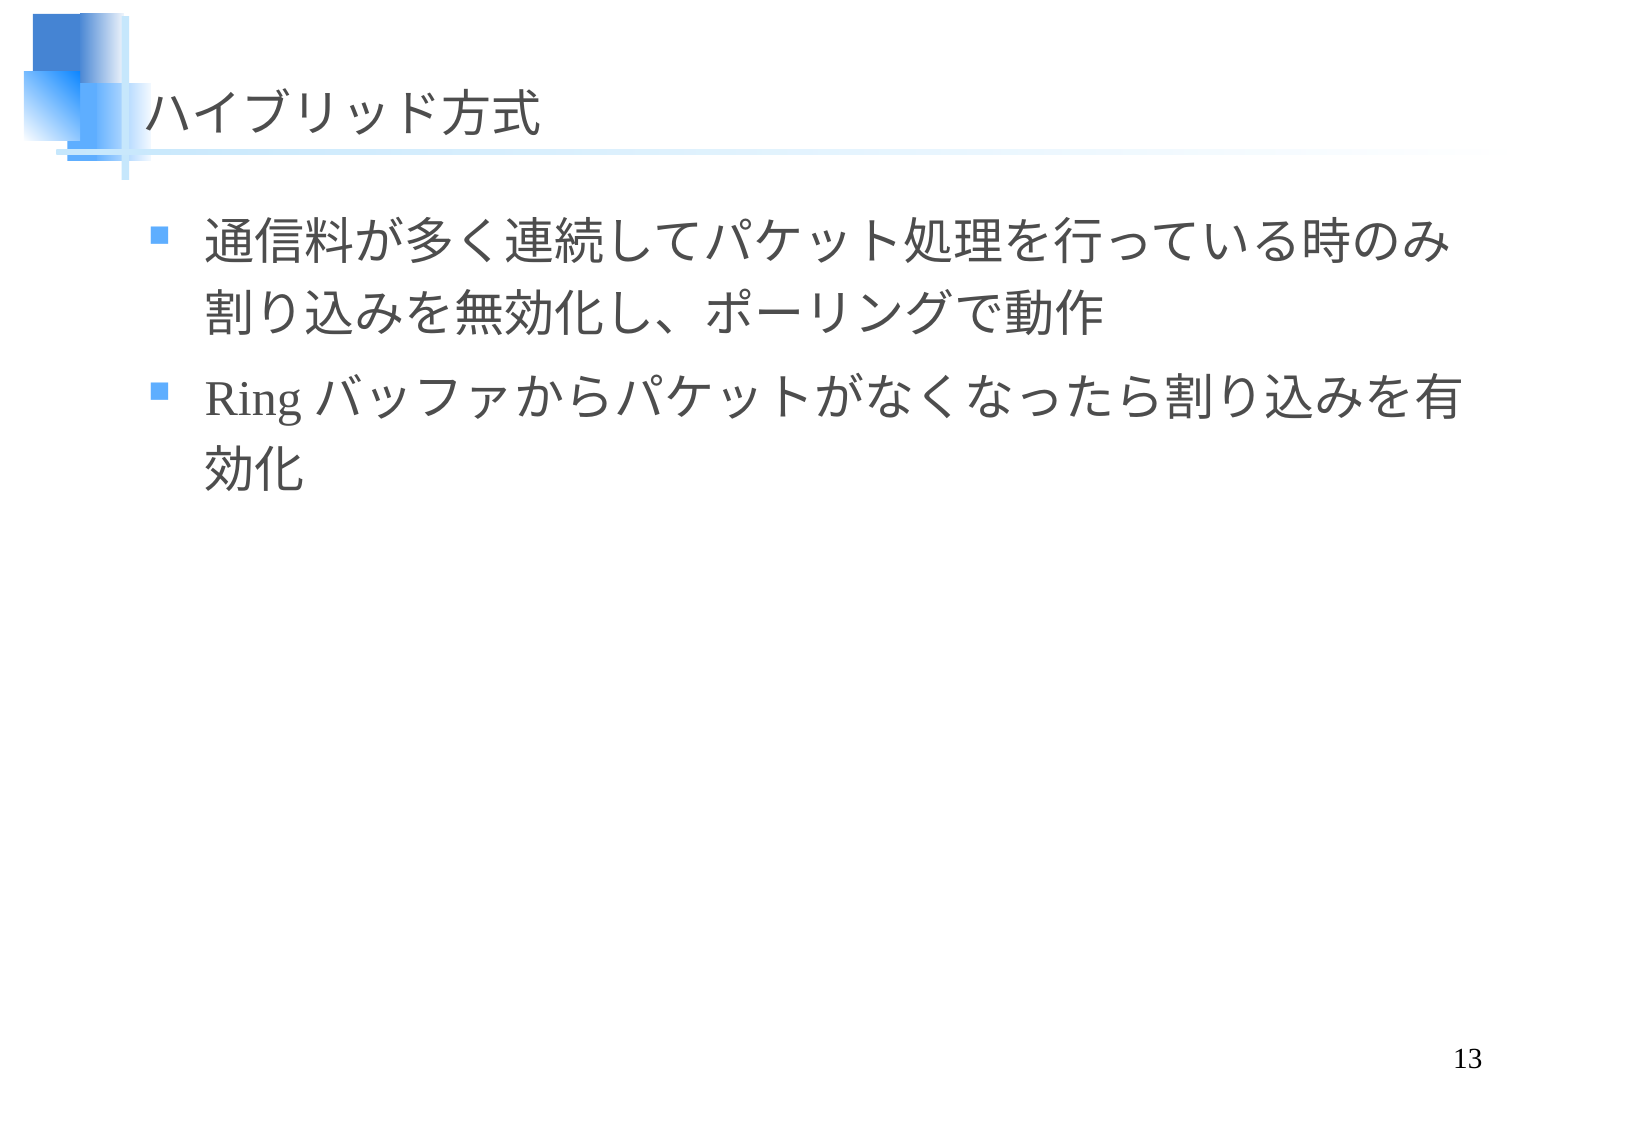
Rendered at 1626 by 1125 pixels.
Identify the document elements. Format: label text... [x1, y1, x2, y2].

list 通信料が多く連続してパケット処理を行っている時のみ割り込みを無効化し、ポーリングで動作 Ringバッファからパケットがなくなったら割り込みを有効化 [133, 189, 1492, 988]
title ハイブリッド方式 [127, 54, 1522, 149]
slide_number 13 [1159, 1035, 1498, 1083]
